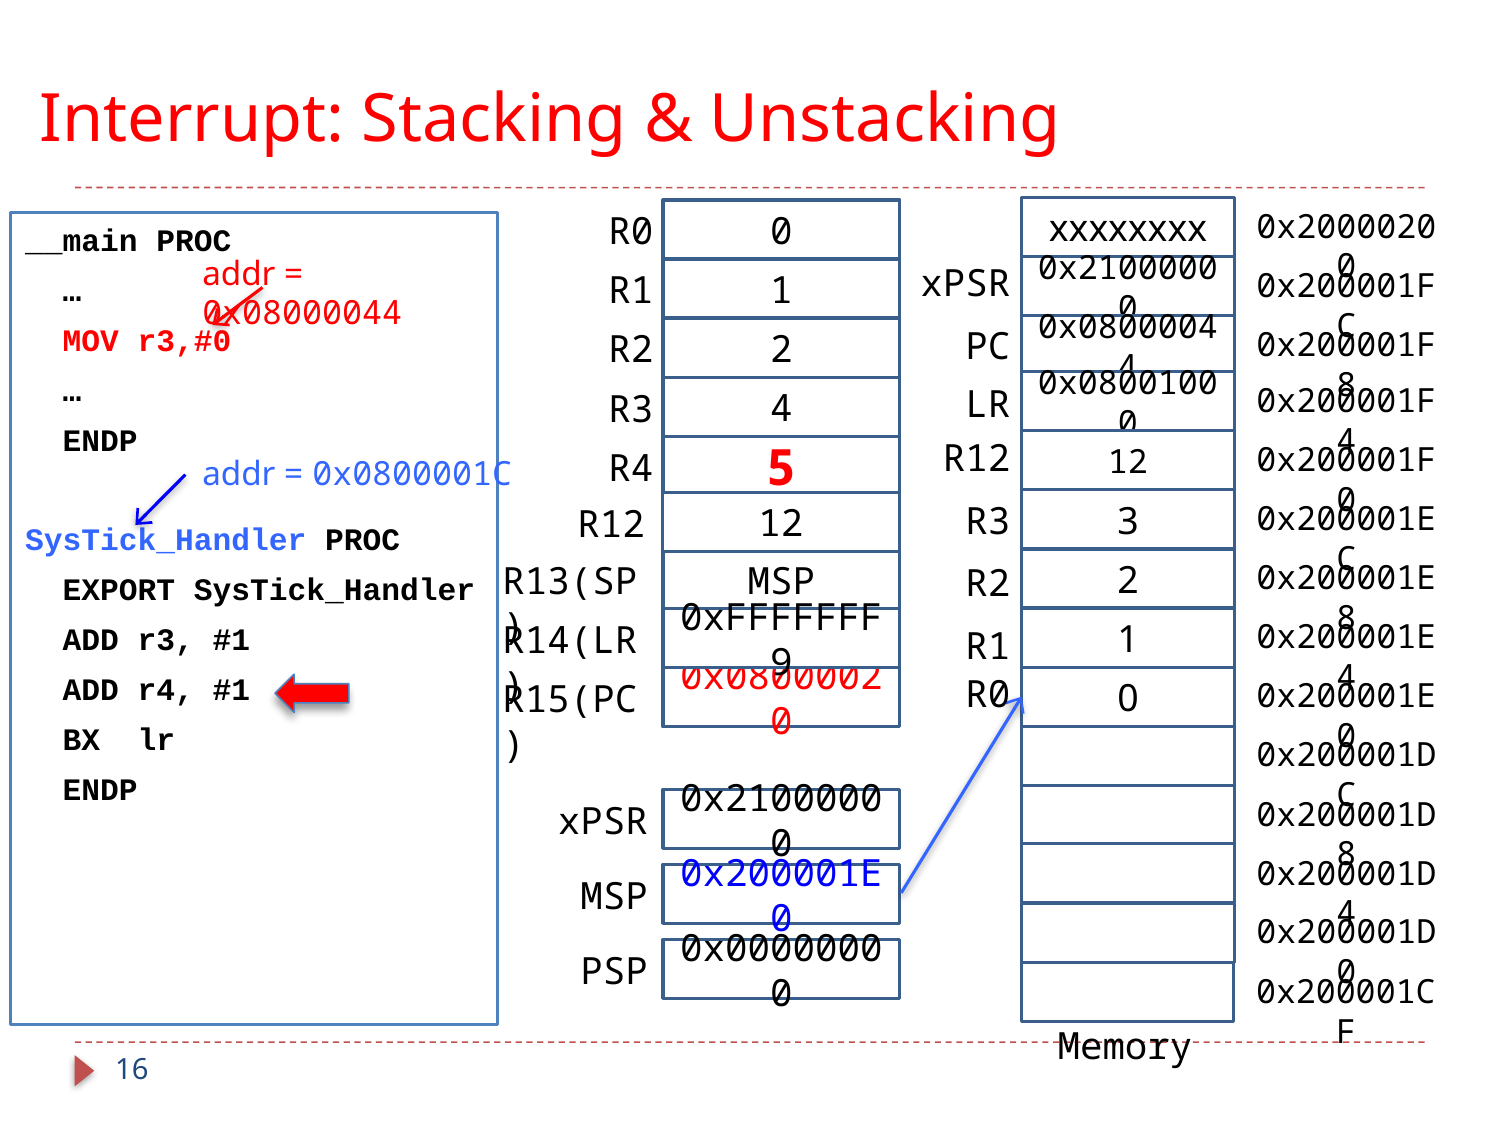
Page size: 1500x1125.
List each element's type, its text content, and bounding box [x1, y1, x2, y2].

text_box 0x200001F4 [1236, 371, 1459, 430]
text_box 0xFFFFFFF9 [661, 607, 901, 669]
text_box 2 [1020, 547, 1236, 610]
slide_number 16 [100, 1042, 426, 1103]
text_box 2 [661, 317, 900, 376]
text_box [1020, 904, 1234, 961]
text_box 0x200001E8 [1234, 549, 1459, 644]
text_box R2 [593, 318, 688, 377]
text_box 0x200001E0 [661, 863, 901, 925]
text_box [134, 474, 186, 526]
text_box addr = 0x08000044 [187, 244, 525, 339]
text_box 0 [661, 198, 901, 257]
text_box R12 [900, 426, 1020, 487]
text_box 0x200001D0 [1234, 903, 1459, 962]
text_box 0x200001DC [1236, 726, 1459, 785]
text_box R3 [900, 489, 1025, 550]
text_box 0x00000000 [661, 938, 901, 1000]
text_box xPSR [537, 789, 663, 850]
text_box R12 [562, 492, 687, 552]
text_box 5 [661, 435, 901, 491]
text_box 3 [1025, 491, 1236, 547]
text_box R0 [900, 662, 1025, 723]
text_box Memory [1025, 1014, 1225, 1075]
text_box 1 [661, 257, 901, 317]
text_box R2 [901, 551, 1025, 612]
text_box R1 [901, 614, 1025, 662]
text_box 0x21000000 [1020, 255, 1236, 314]
list __main PROC … MOV r3,#0 … ENDP SysTick_Handler PROC EXPORT SysTick_Handler ADD r3, #1 ADD r4, #1 BX lr ENDP [9, 211, 499, 1026]
text_box [1020, 725, 1236, 784]
text_box 12 [661, 491, 901, 553]
text_box 0x200001F8 [1236, 315, 1459, 371]
text_box R13(SP) [487, 549, 661, 608]
text_box 0x08000044 [1020, 314, 1236, 370]
text_box 0x08001000 [1020, 370, 1236, 429]
text_box 0x200001FC [1234, 256, 1459, 315]
text_box 0x200001D8 [1234, 785, 1459, 844]
text_box PSP [537, 939, 663, 1000]
text_box MSP [537, 864, 663, 925]
text_box R1 [593, 259, 688, 318]
text_box 1 [1020, 610, 1234, 669]
text_box 0x200001CF [1233, 962, 1459, 1058]
text_box 4 [661, 376, 900, 435]
text_box 0 [1020, 669, 1234, 725]
text_box [1066, 784, 1236, 842]
text_box xxxxxxxx [1020, 196, 1236, 255]
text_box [863, 734, 1060, 856]
text_box 0x200001E4 [1234, 644, 1459, 703]
text_box xPSR [900, 252, 1025, 312]
text_box 0x200001EC [1236, 526, 1459, 549]
text_box 0x08000020 [663, 669, 901, 728]
text_box 0x200001D4 [1236, 844, 1459, 903]
title Interrupt: Stacking & Unstacking [24, 12, 1375, 163]
text_box R0 [593, 199, 688, 259]
text_box PC [900, 314, 1020, 372]
text_box [1020, 842, 1236, 904]
text_box [274, 673, 350, 714]
text_box R14(LR) [487, 608, 663, 714]
text_box 12 [1020, 429, 1236, 491]
text_box MSP [661, 553, 901, 607]
text_box 0x200001E0 [1234, 703, 1459, 726]
text_box [1020, 961, 1235, 1023]
text_box R15(PC) [499, 714, 663, 773]
text_box 0x20000200 [1234, 197, 1459, 256]
text_box addr = 0x0800001C [187, 444, 536, 500]
text_box 0x21000000 [661, 788, 857, 850]
text_box R3 [593, 377, 688, 436]
text_box R4 [593, 436, 688, 492]
text_box LR [900, 372, 1020, 426]
text_box 0x200001F0 [1234, 430, 1459, 526]
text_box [212, 287, 263, 326]
